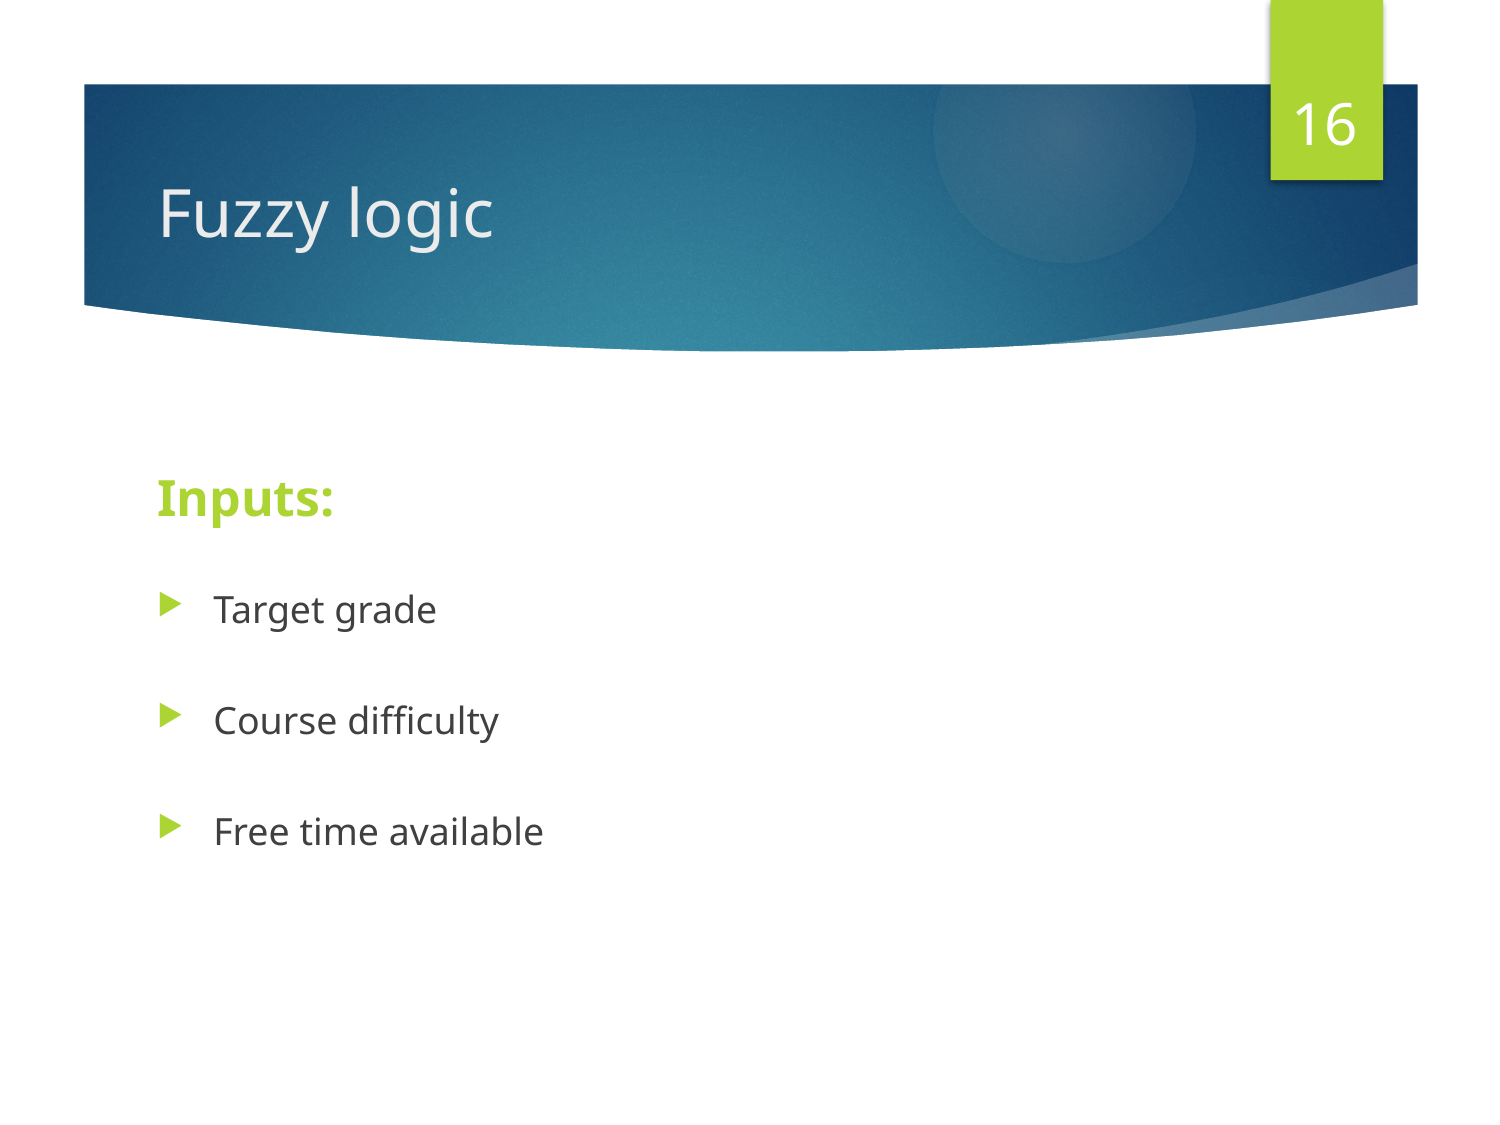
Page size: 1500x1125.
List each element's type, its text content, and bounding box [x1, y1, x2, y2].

list Inputs: [142, 409, 739, 533]
slide_number 16 [1259, 48, 1390, 175]
title Fuzzy logic [142, 152, 1183, 269]
list Target grade Course difficulty Free time available [142, 533, 861, 988]
